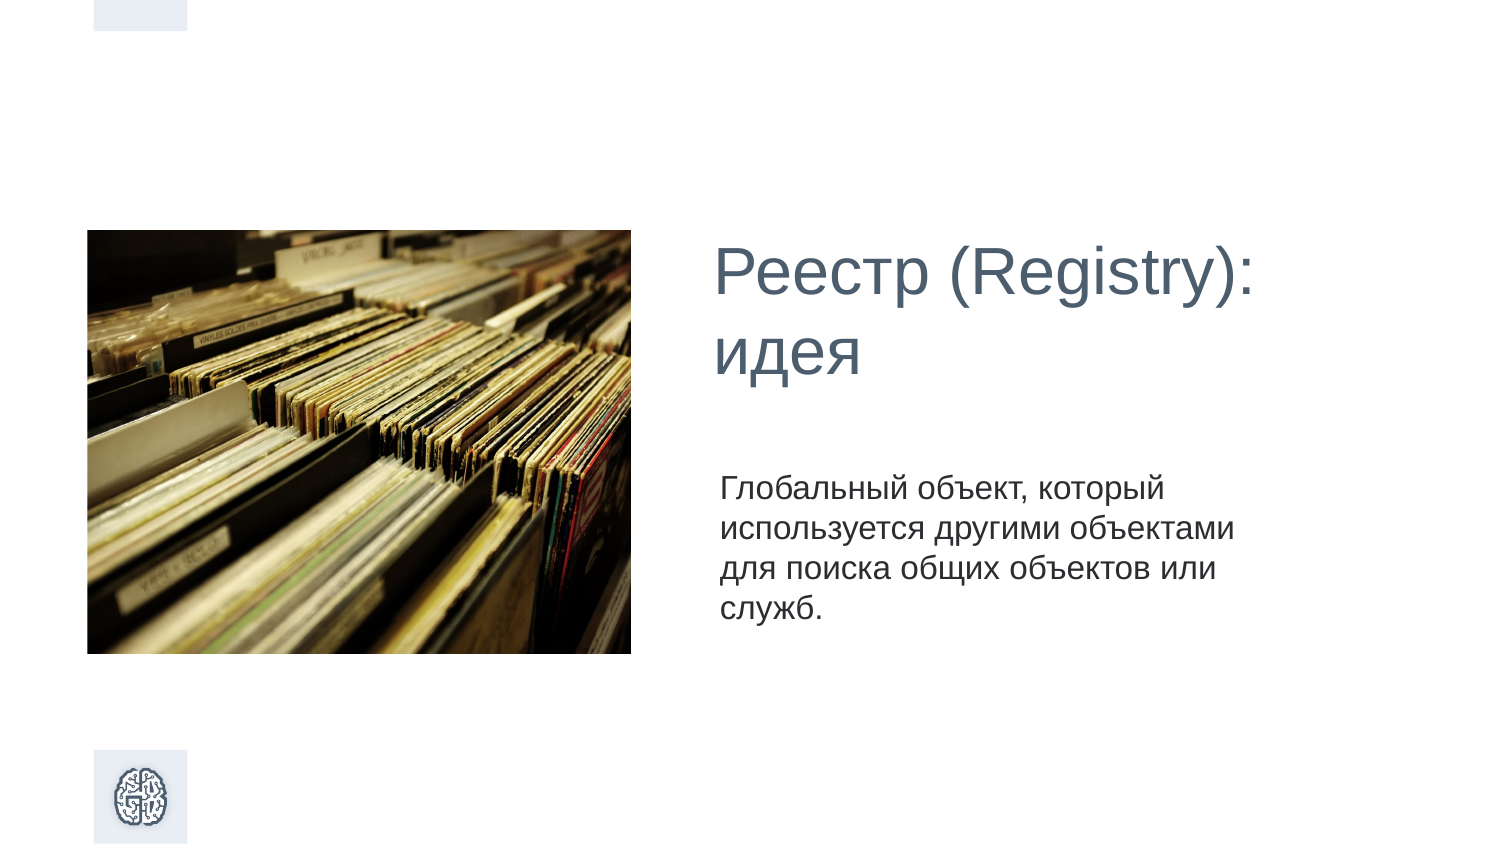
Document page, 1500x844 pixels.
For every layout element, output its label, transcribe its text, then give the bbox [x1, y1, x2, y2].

text_box Реестр (Registry): идея [698, 224, 1312, 392]
picture [86, 230, 631, 655]
text_box Глобальный объект, который используется другими объектами для поиска общих объектов или служб. [704, 450, 1312, 642]
picture [106, 760, 175, 834]
